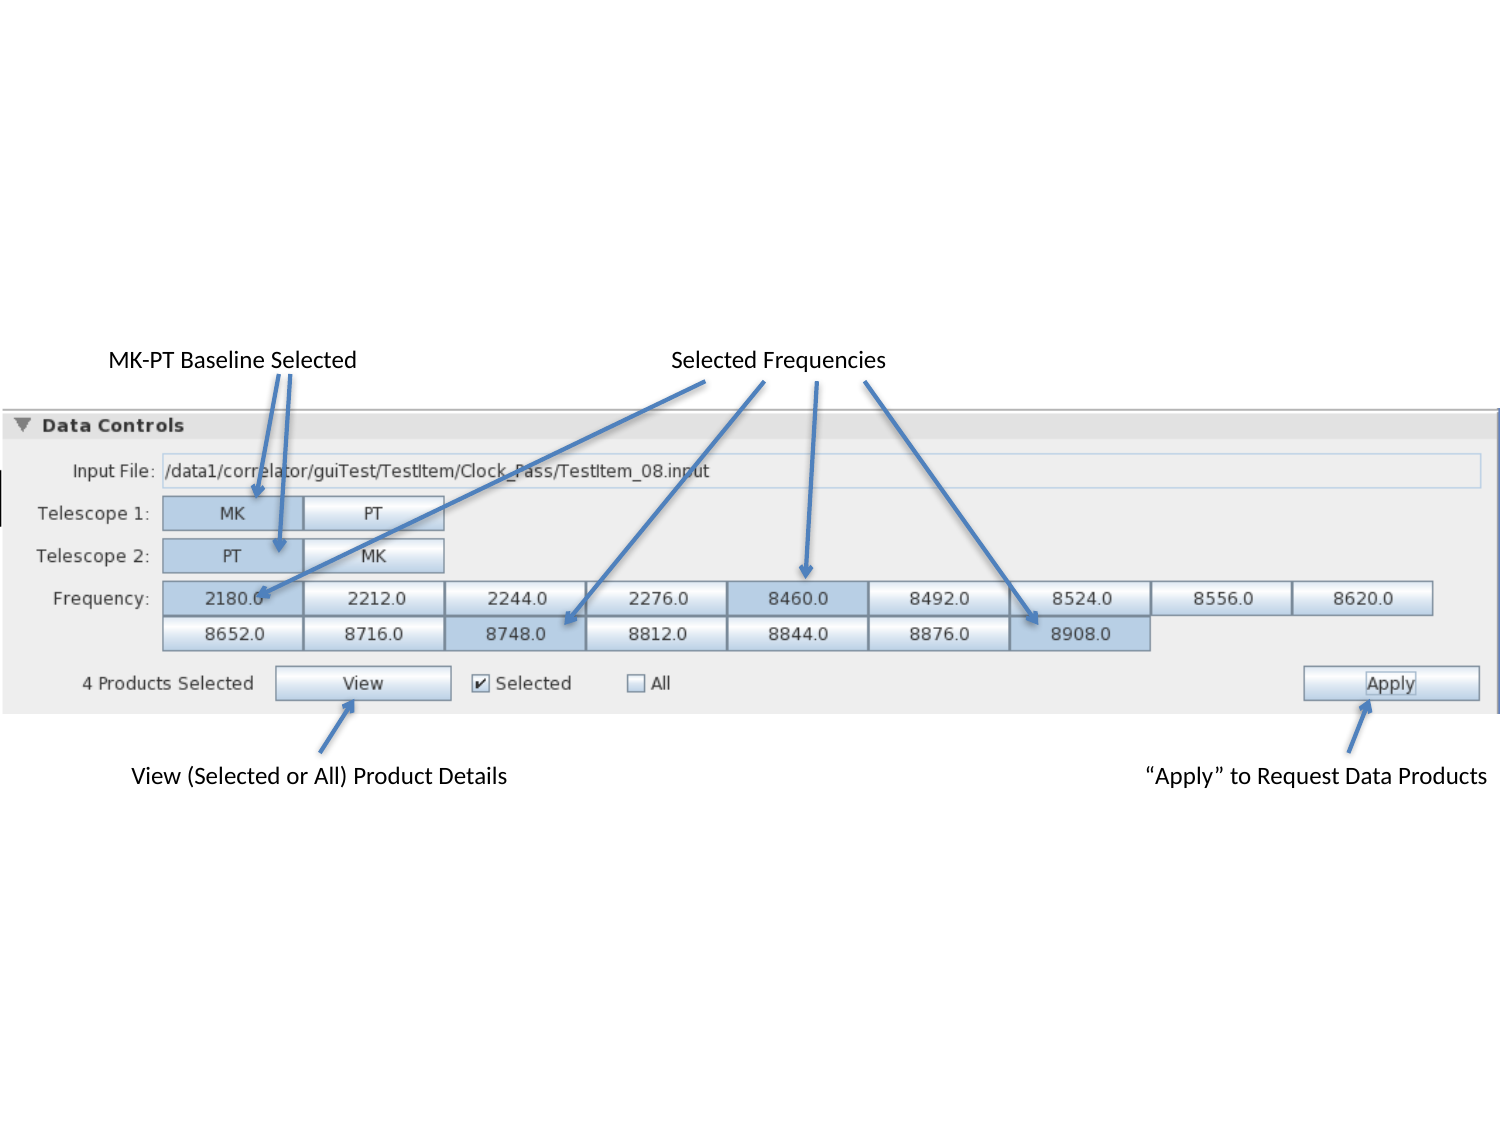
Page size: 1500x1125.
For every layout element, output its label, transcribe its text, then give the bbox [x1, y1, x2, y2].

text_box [564, 380, 765, 626]
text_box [319, 698, 355, 754]
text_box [278, 373, 291, 379]
text_box Selected Frequencies [656, 335, 902, 381]
text_box View (Selected or All) Product Details [116, 751, 524, 797]
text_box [255, 380, 706, 598]
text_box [864, 380, 1039, 626]
text_box “Apply” to Request Data Products [1129, 751, 1500, 797]
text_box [805, 380, 818, 580]
picture [0, 407, 1500, 714]
text_box MK-PT Baseline Selected [93, 335, 373, 381]
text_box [255, 373, 277, 380]
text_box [1348, 698, 1370, 754]
